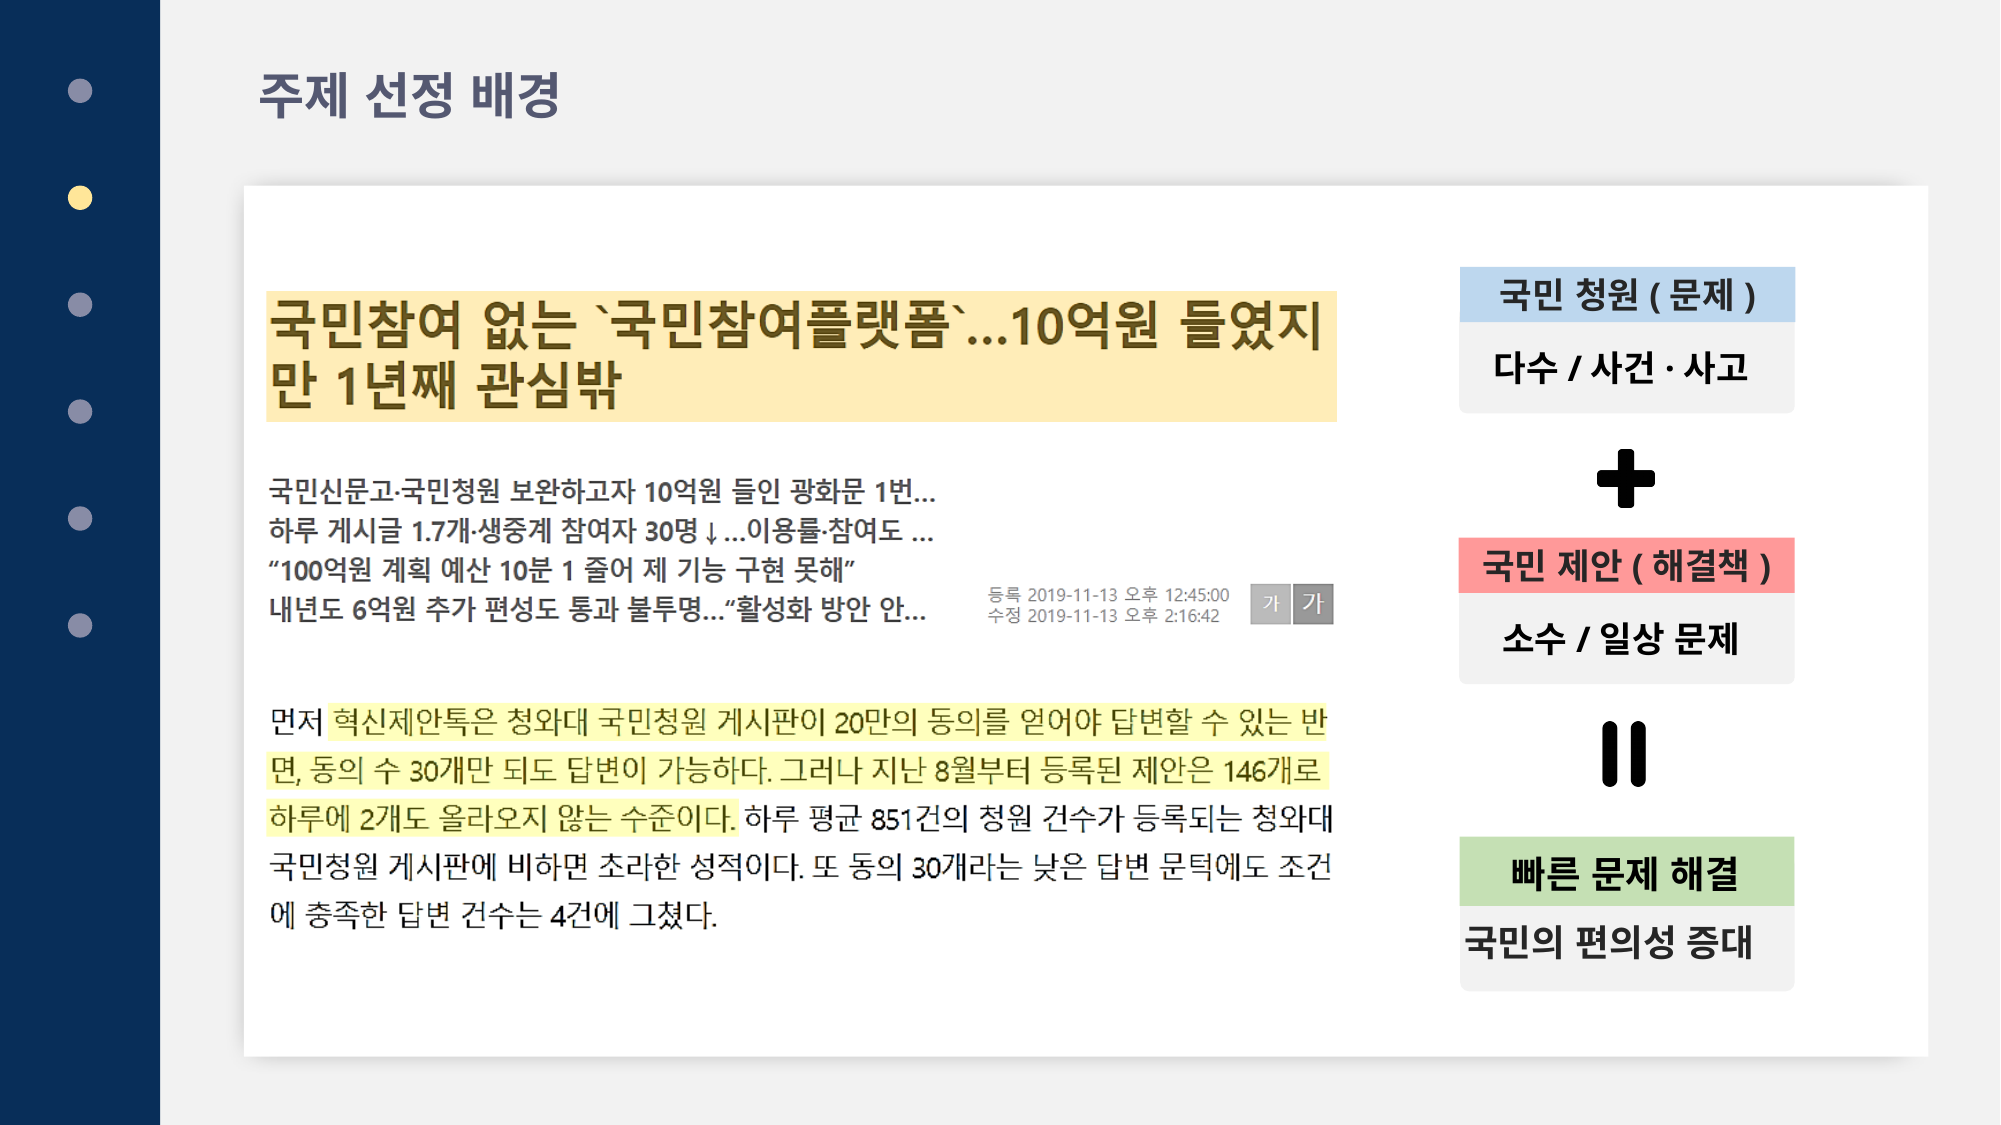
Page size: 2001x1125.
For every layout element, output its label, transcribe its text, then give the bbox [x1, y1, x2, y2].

text_box [66, 612, 94, 639]
text_box 주제 선정 배경 [243, 26, 1150, 132]
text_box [1459, 266, 1796, 414]
picture [1597, 449, 1655, 508]
text_box [0, 0, 161, 1125]
picture [266, 699, 1337, 935]
text_box [66, 505, 94, 532]
text_box [66, 398, 94, 425]
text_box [1458, 537, 1795, 685]
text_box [1437, 836, 1815, 992]
text_box [66, 184, 94, 211]
text_box [66, 77, 94, 105]
picture [266, 288, 1337, 636]
picture [1591, 721, 1657, 787]
text_box [66, 291, 94, 318]
text_box [243, 185, 1929, 1058]
